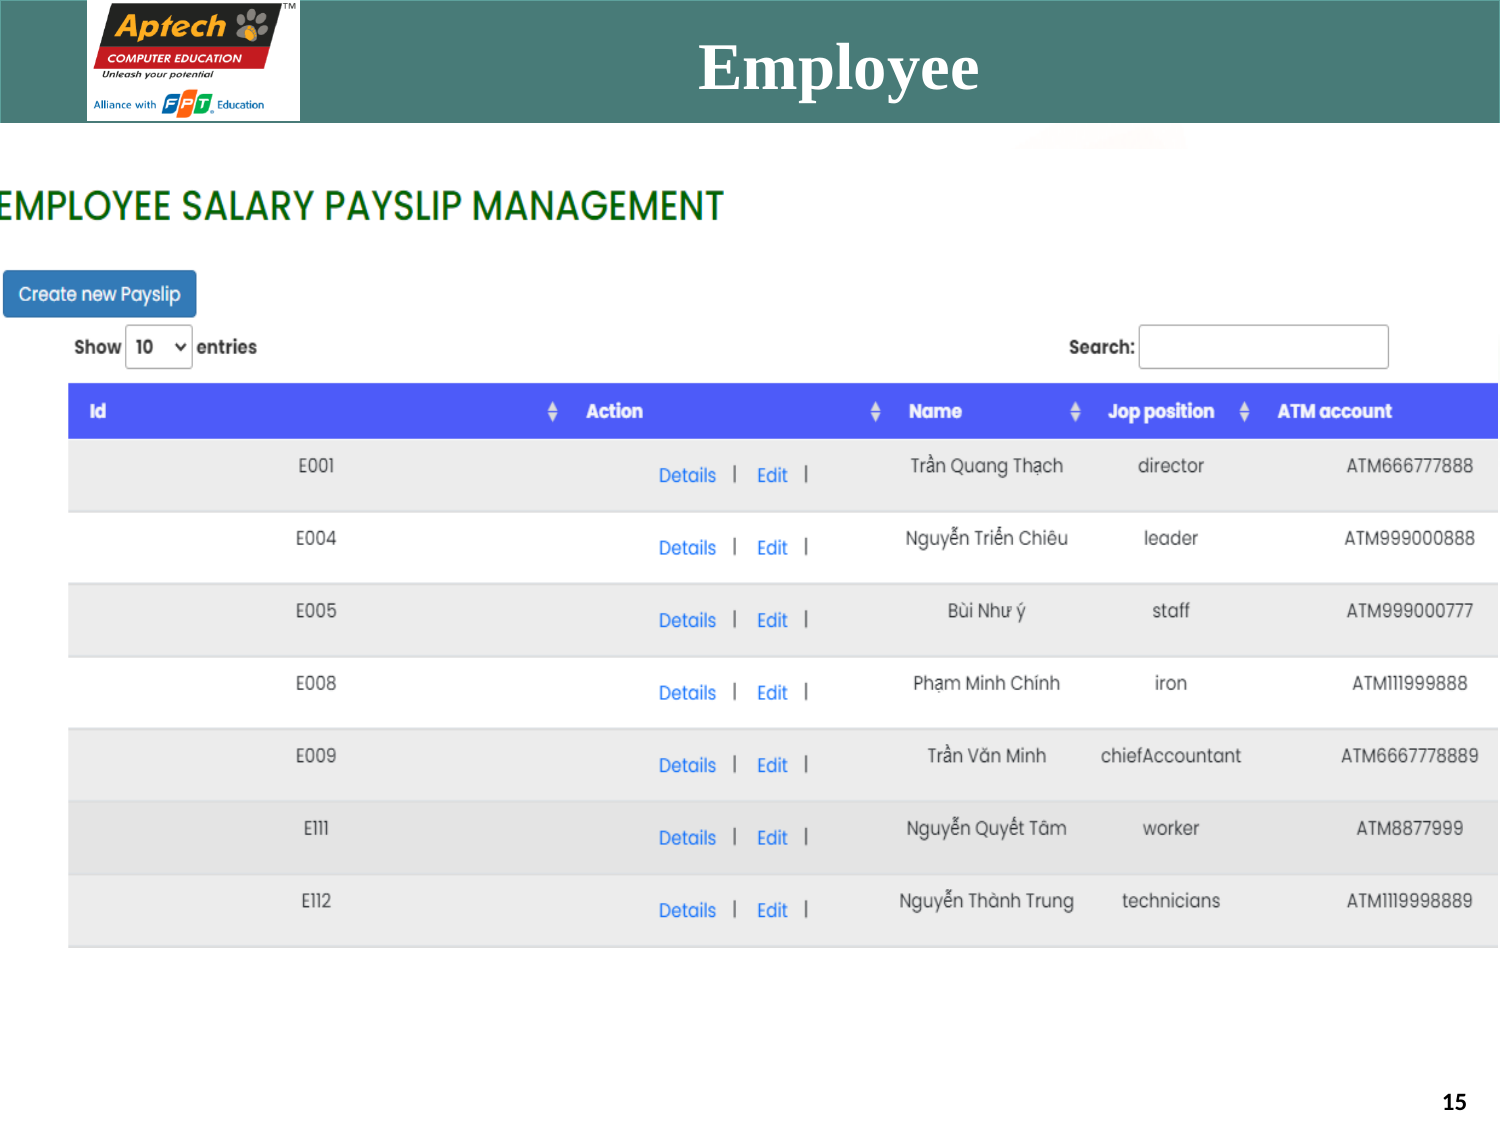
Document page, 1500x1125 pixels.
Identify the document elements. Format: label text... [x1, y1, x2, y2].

picture [0, 123, 1500, 1085]
slide_number 15 [17, 1087, 1483, 1115]
title Employee [49, 12, 1463, 113]
picture [87, 113, 300, 121]
picture [87, 0, 300, 12]
